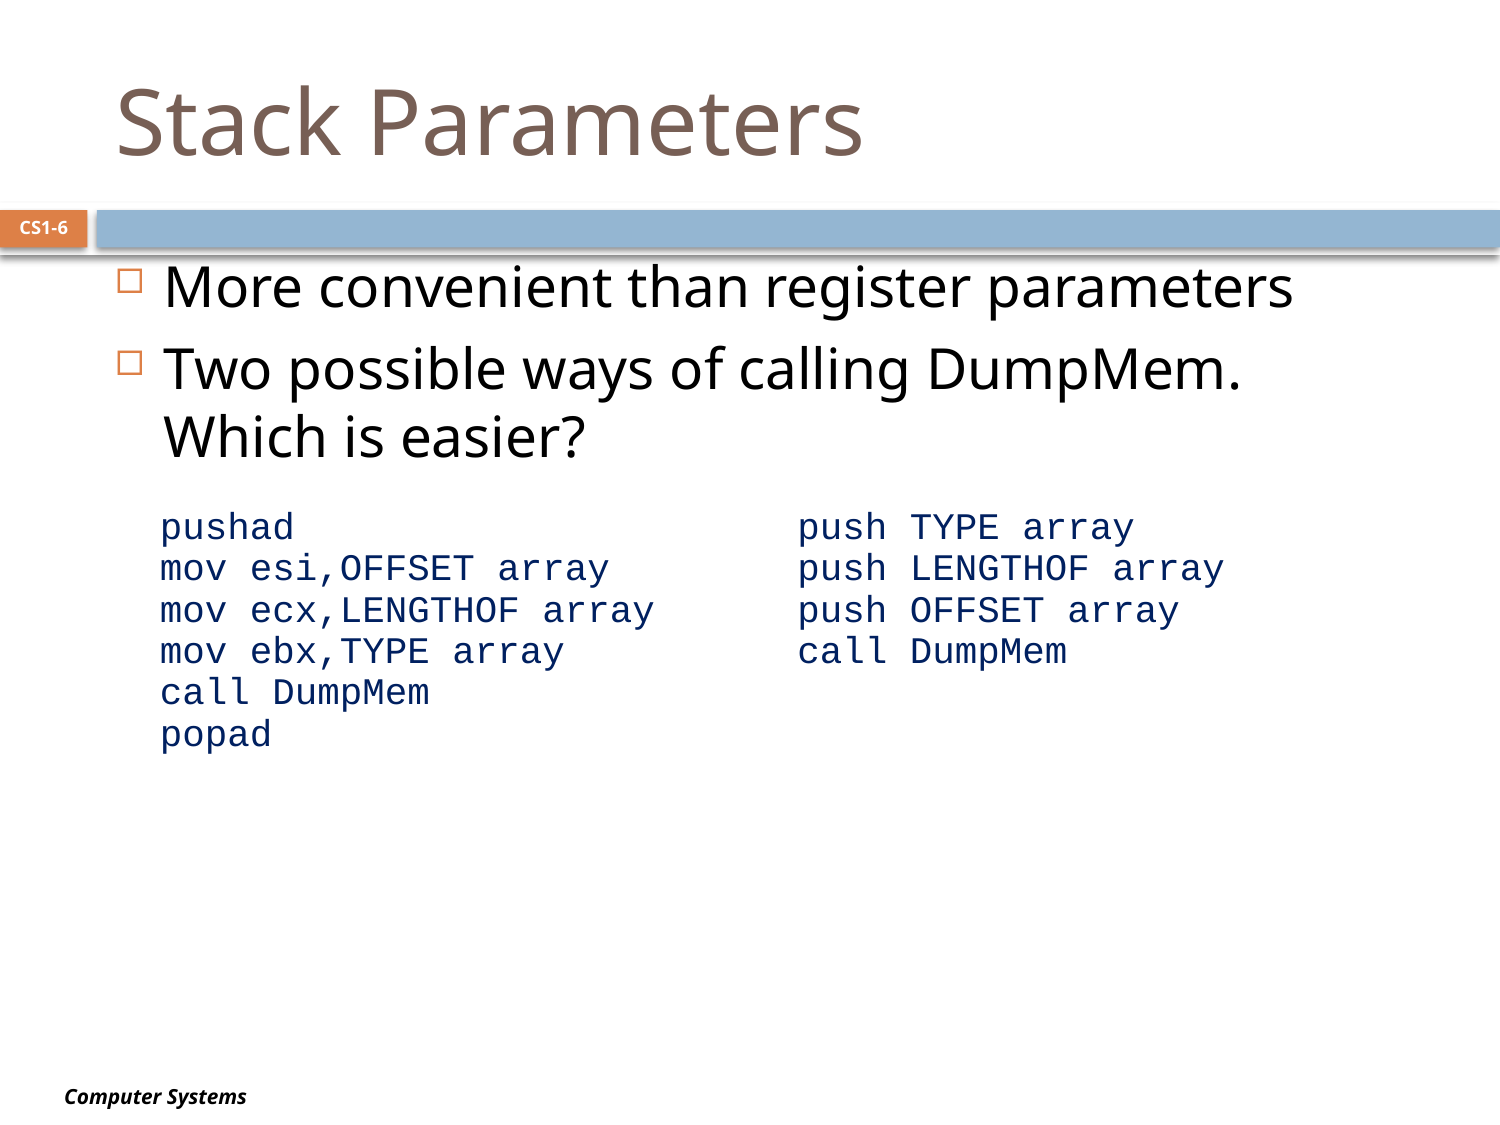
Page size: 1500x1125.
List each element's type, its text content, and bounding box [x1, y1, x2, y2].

title Stack Parameters [100, 37, 1438, 200]
list More convenient than register parameters Two possible ways of calling DumpMem. Which is easier? [99, 243, 1375, 482]
slide_number CS1-6 [0, 208, 88, 249]
text_box pushad mov esi,OFFSET array mov ecx,LENGTHOF array mov ebx,TYPE array call DumpMem popad [137, 491, 738, 842]
text_box push TYPE array push LENGTHOF array push OFFSET array call DumpMem [774, 491, 1338, 842]
